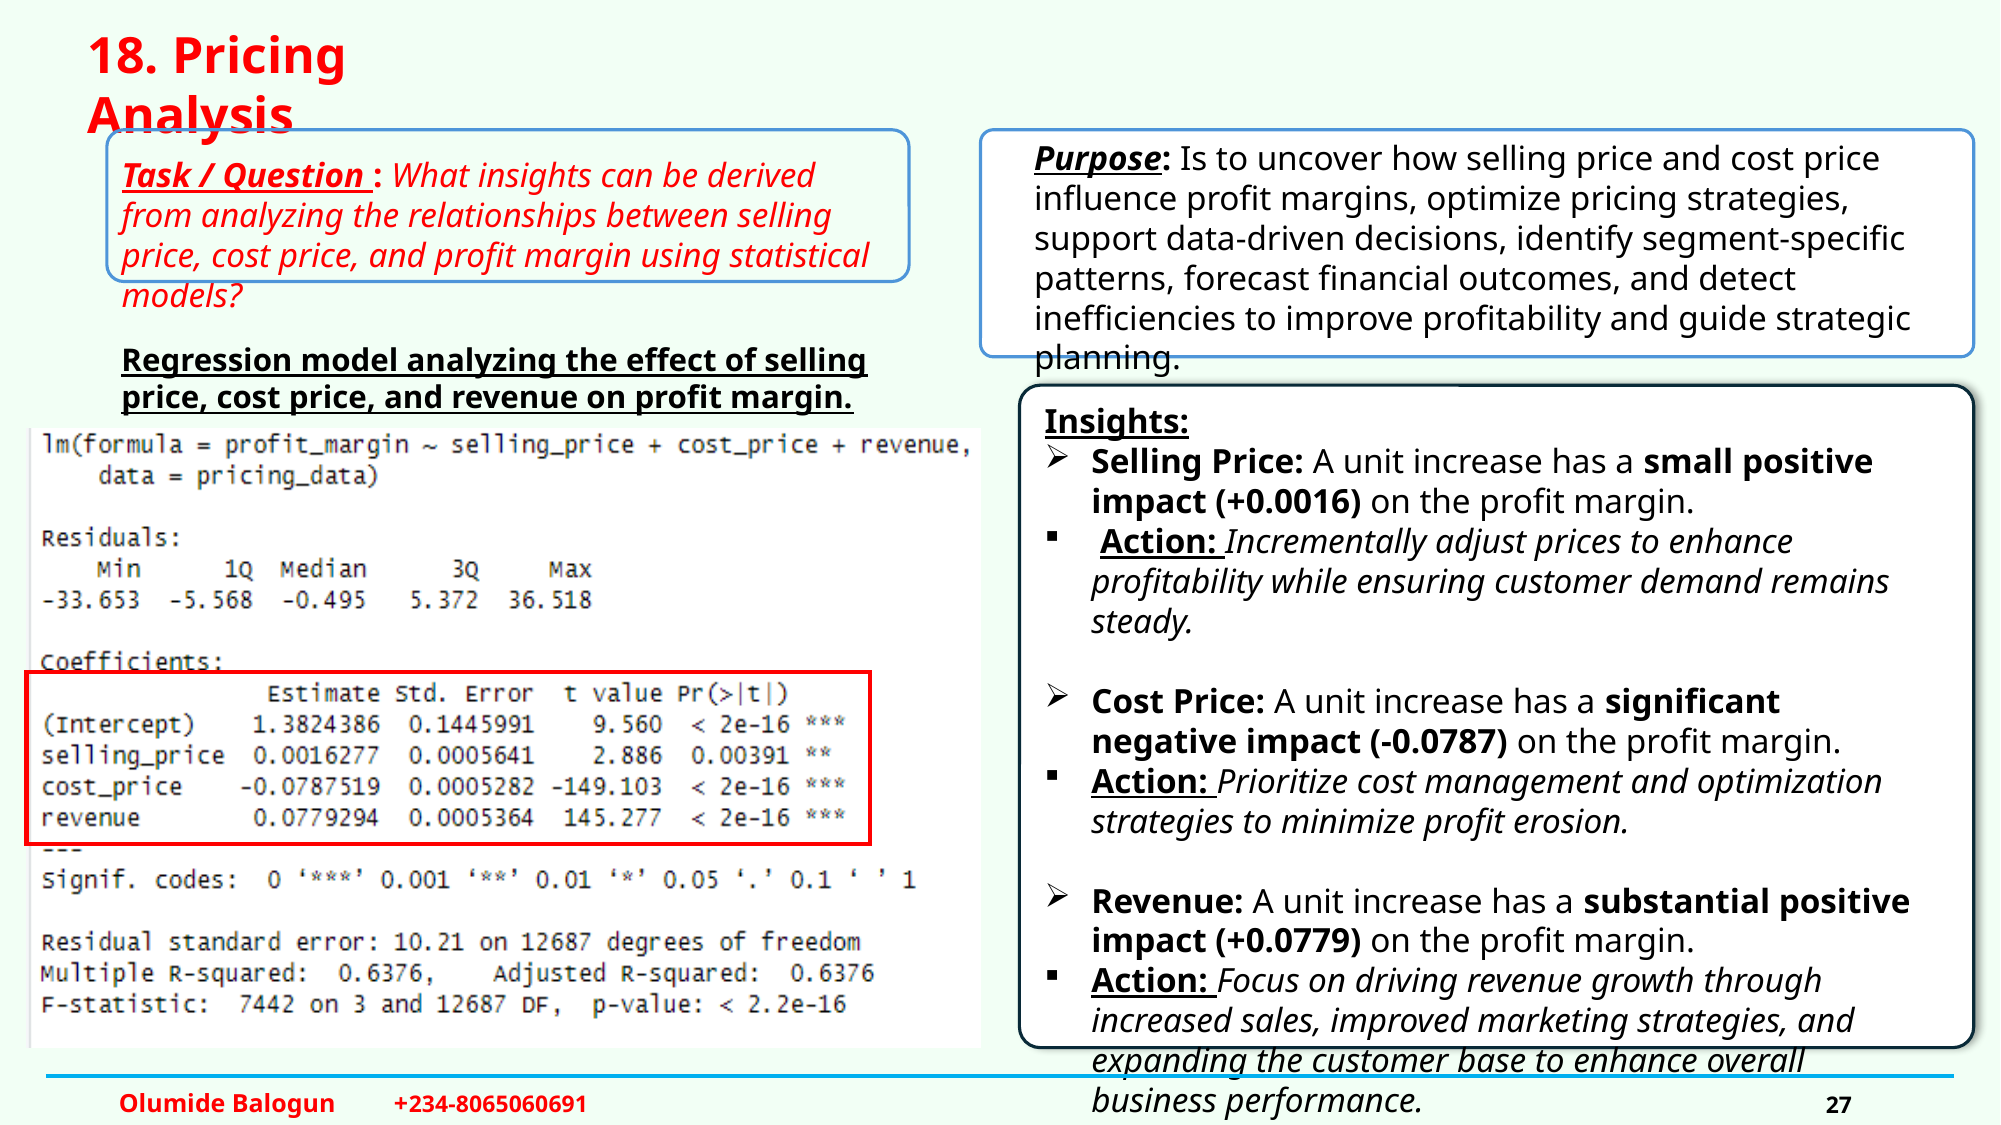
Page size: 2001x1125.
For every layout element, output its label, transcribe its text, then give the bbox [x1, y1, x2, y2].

text_box [978, 128, 1976, 359]
text_box Insights: Selling Price: A unit increase has a small positive impact (+0.0016) on the profit margin. Action: Incrementally adjust prices to enhance profitability while ensuring customer demand remains steady. Cost Price: A unit increase has a significant negative impact (-0.0787) on the profit margin. Action: Prioritize cost management and optimization strategies to minimize profit erosion. Revenue: A unit increase has a substantial positive impact (+0.0779) on the profit margin. Action: Focus on driving revenue growth through increased sales, improved marketing strategies, and expanding the customer base to enhance overall business performance. [1029, 1078, 1947, 1125]
text_box [105, 128, 911, 284]
text_box Insights: Selling Price: A unit increase has a small positive impact (+0.0016) on the profit margin. Action: Incrementally adjust prices to enhance profitability while ensuring customer demand remains steady. Cost Price: A unit increase has a significant negative impact (-0.0787) on the profit margin. Action: Prioritize cost management and optimization strategies to minimize profit erosion. Revenue: A unit increase has a substantial positive impact (+0.0779) on the profit margin. Action: Focus on driving revenue growth through increased sales, improved marketing strategies, and expanding the customer base to enhance overall business performance. [1029, 393, 1947, 1074]
text_box Regression model analyzing the effect of selling price, cost price, and revenue on profit margin. [106, 332, 935, 423]
text_box 27 [1810, 1083, 1874, 1125]
picture [25, 427, 982, 1048]
text_box Olumide Balogun +234-8065060691 [103, 1080, 608, 1125]
text_box [1017, 384, 1976, 1050]
text_box Purpose: Is to uncover how selling price and cost price influence profit margins, optimize pricing strategies, support data-driven decisions, identify segment-specific patterns, forecast financial outcomes, and detect inefficiencies to improve profitability and guide strategic planning. [1019, 129, 1957, 384]
text_box Task / Question : What insights can be derived from analyzing the relationships between selling price, cost price, and profit margin using statistical models? [106, 272, 910, 322]
text_box 18. Pricing Analysis [73, 15, 538, 151]
